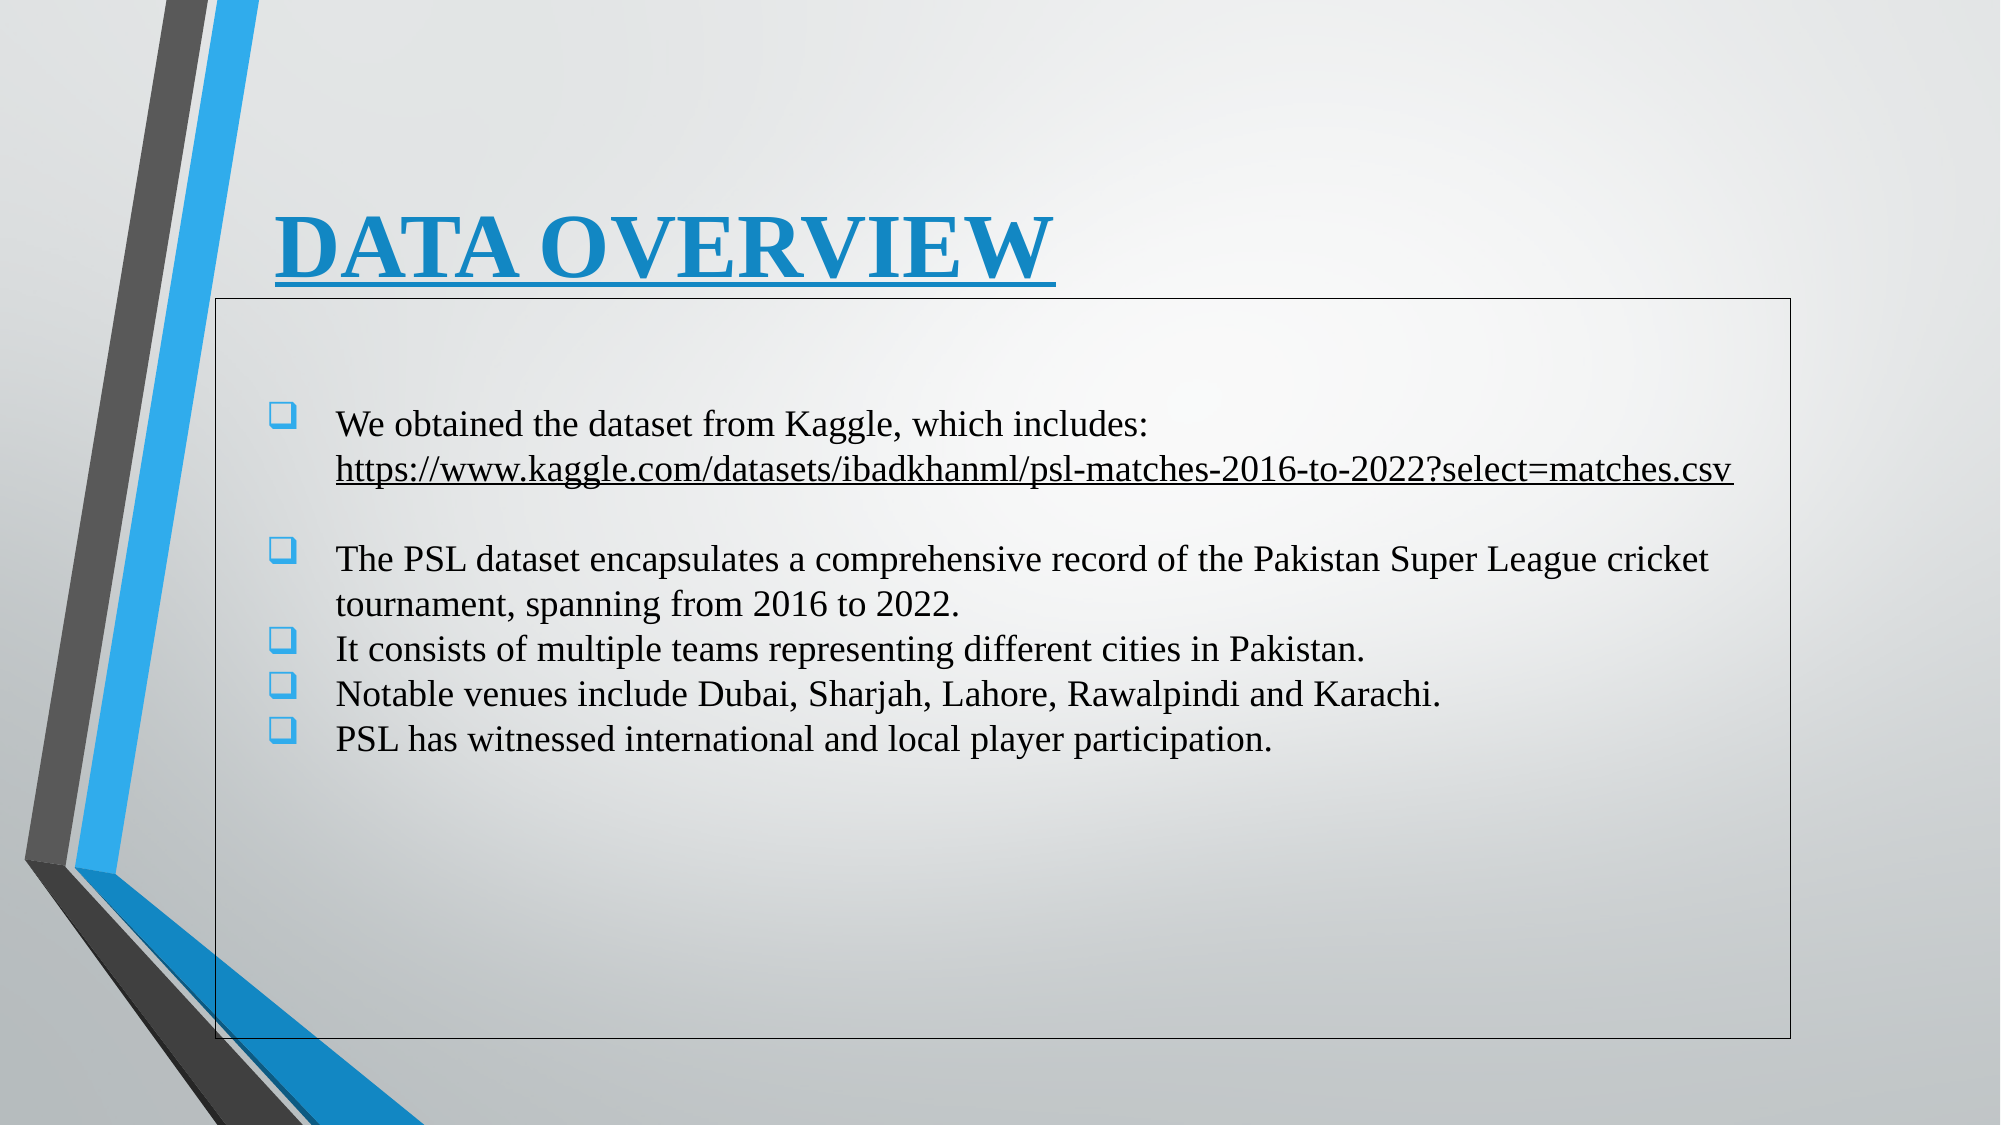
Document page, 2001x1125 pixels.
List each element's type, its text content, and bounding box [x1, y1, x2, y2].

list We obtained the dataset from Kaggle, which includes: https://www.kaggle.com/datasets/ibadkhanml/psl-matches-2016-to-2022?select=matches.csv The PSL dataset encapsulates a comprehensive record of the Pakistan Super League cricket tournament, spanning from 2016 to 2022. It consists of multiple teams representing different cities in Pakistan. Notable venues include Dubai, Sharjah, Lahore, Rawalpindi and Karachi. PSL has witnessed international and local player participation. [215, 298, 1791, 1039]
title DATA OVERVIEW [0, 165, 1509, 299]
